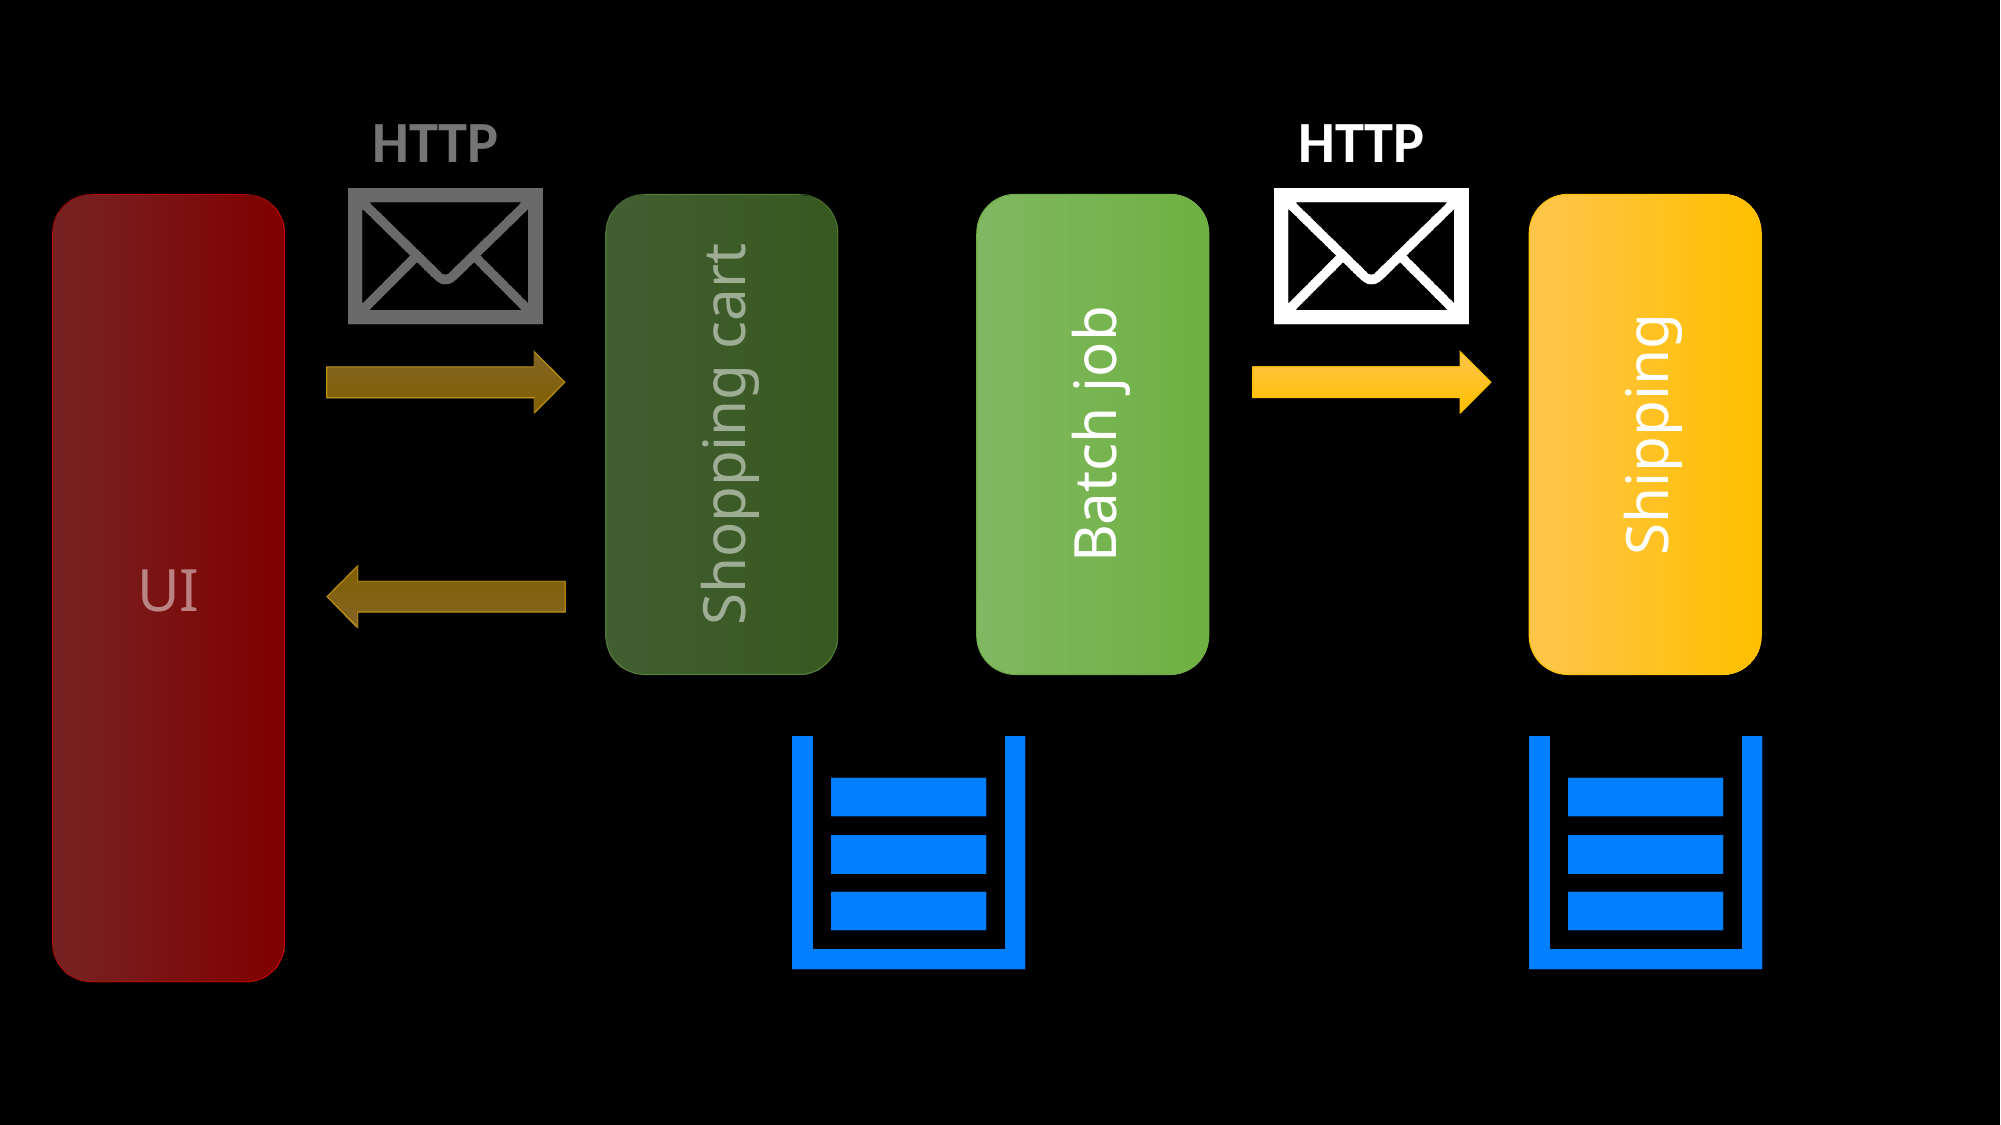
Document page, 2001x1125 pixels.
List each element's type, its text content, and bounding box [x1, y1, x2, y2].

text_box Batch job [976, 193, 1210, 676]
text_box Shopping cart [605, 193, 839, 676]
text_box UI [51, 193, 286, 983]
text_box [326, 564, 566, 629]
text_box [326, 366, 566, 415]
picture [328, 139, 562, 373]
picture [1254, 139, 1488, 373]
picture [779, 723, 1038, 982]
picture [1515, 723, 1775, 982]
text_box HTTP [1177, 96, 1547, 182]
text_box Shipping [1528, 193, 1762, 676]
text_box HTTP [251, 96, 620, 182]
text_box [1252, 366, 1492, 415]
